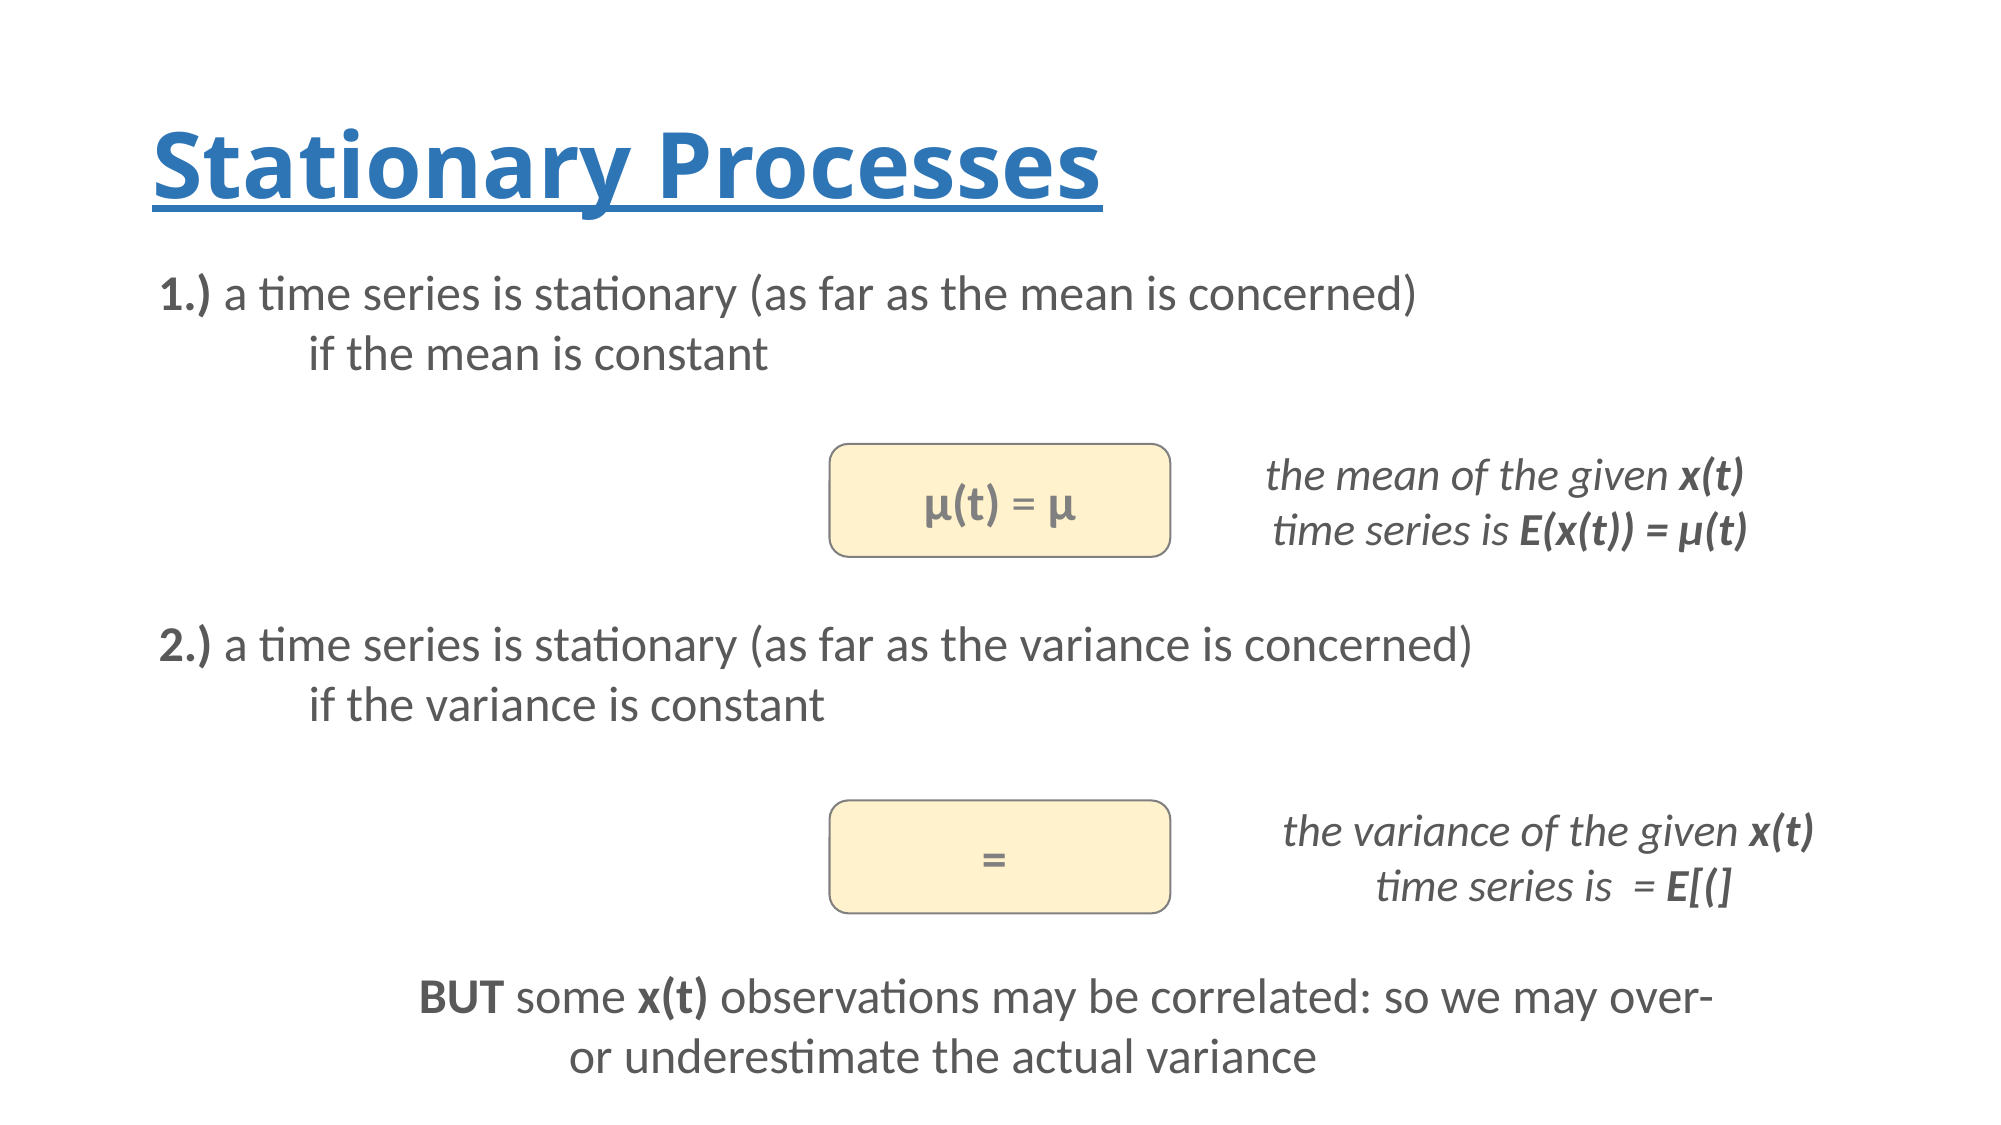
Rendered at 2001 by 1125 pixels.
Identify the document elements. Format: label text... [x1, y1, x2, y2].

text_box BUT some x(t) observations may be correlated: so we may over- or underestimate the actual variance [404, 956, 1730, 1092]
text_box 2.) a time series is stationary (as far as the variance is concerned) if the variance is constant [143, 604, 1490, 859]
text_box μ(t) = μ [828, 442, 1172, 558]
text_box 1.) a time series is stationary (as far as the mean is concerned) if the mean is constant [143, 252, 1434, 508]
text_box the mean of the given x(t) time series is E(x(t)) = μ(t) [1249, 437, 1770, 562]
title Stationary Processes [137, 59, 1863, 278]
